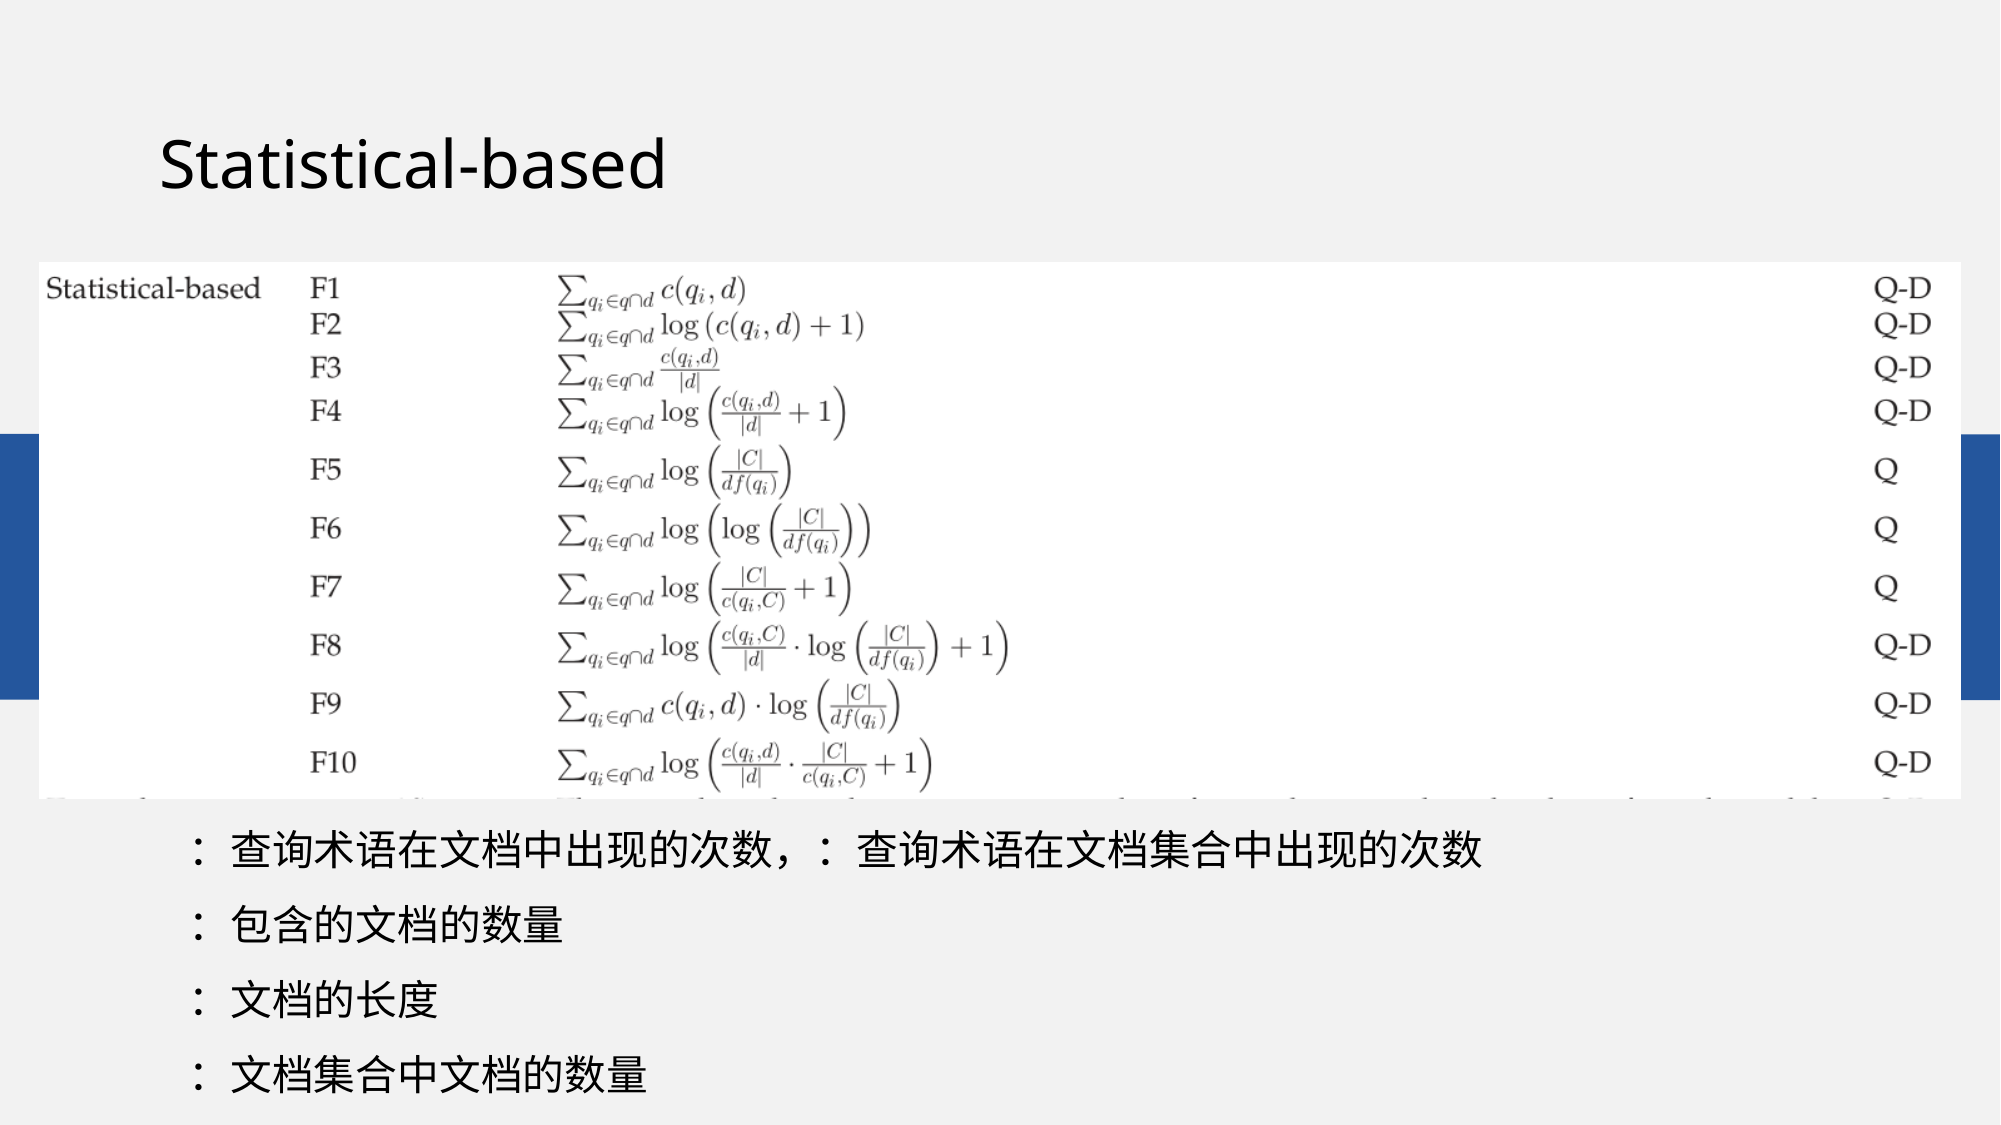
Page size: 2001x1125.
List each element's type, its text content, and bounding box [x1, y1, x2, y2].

picture [39, 262, 1961, 799]
text_box [1961, 434, 2000, 701]
text_box [0, 433, 39, 700]
text_box Statistical-based [144, 114, 685, 210]
